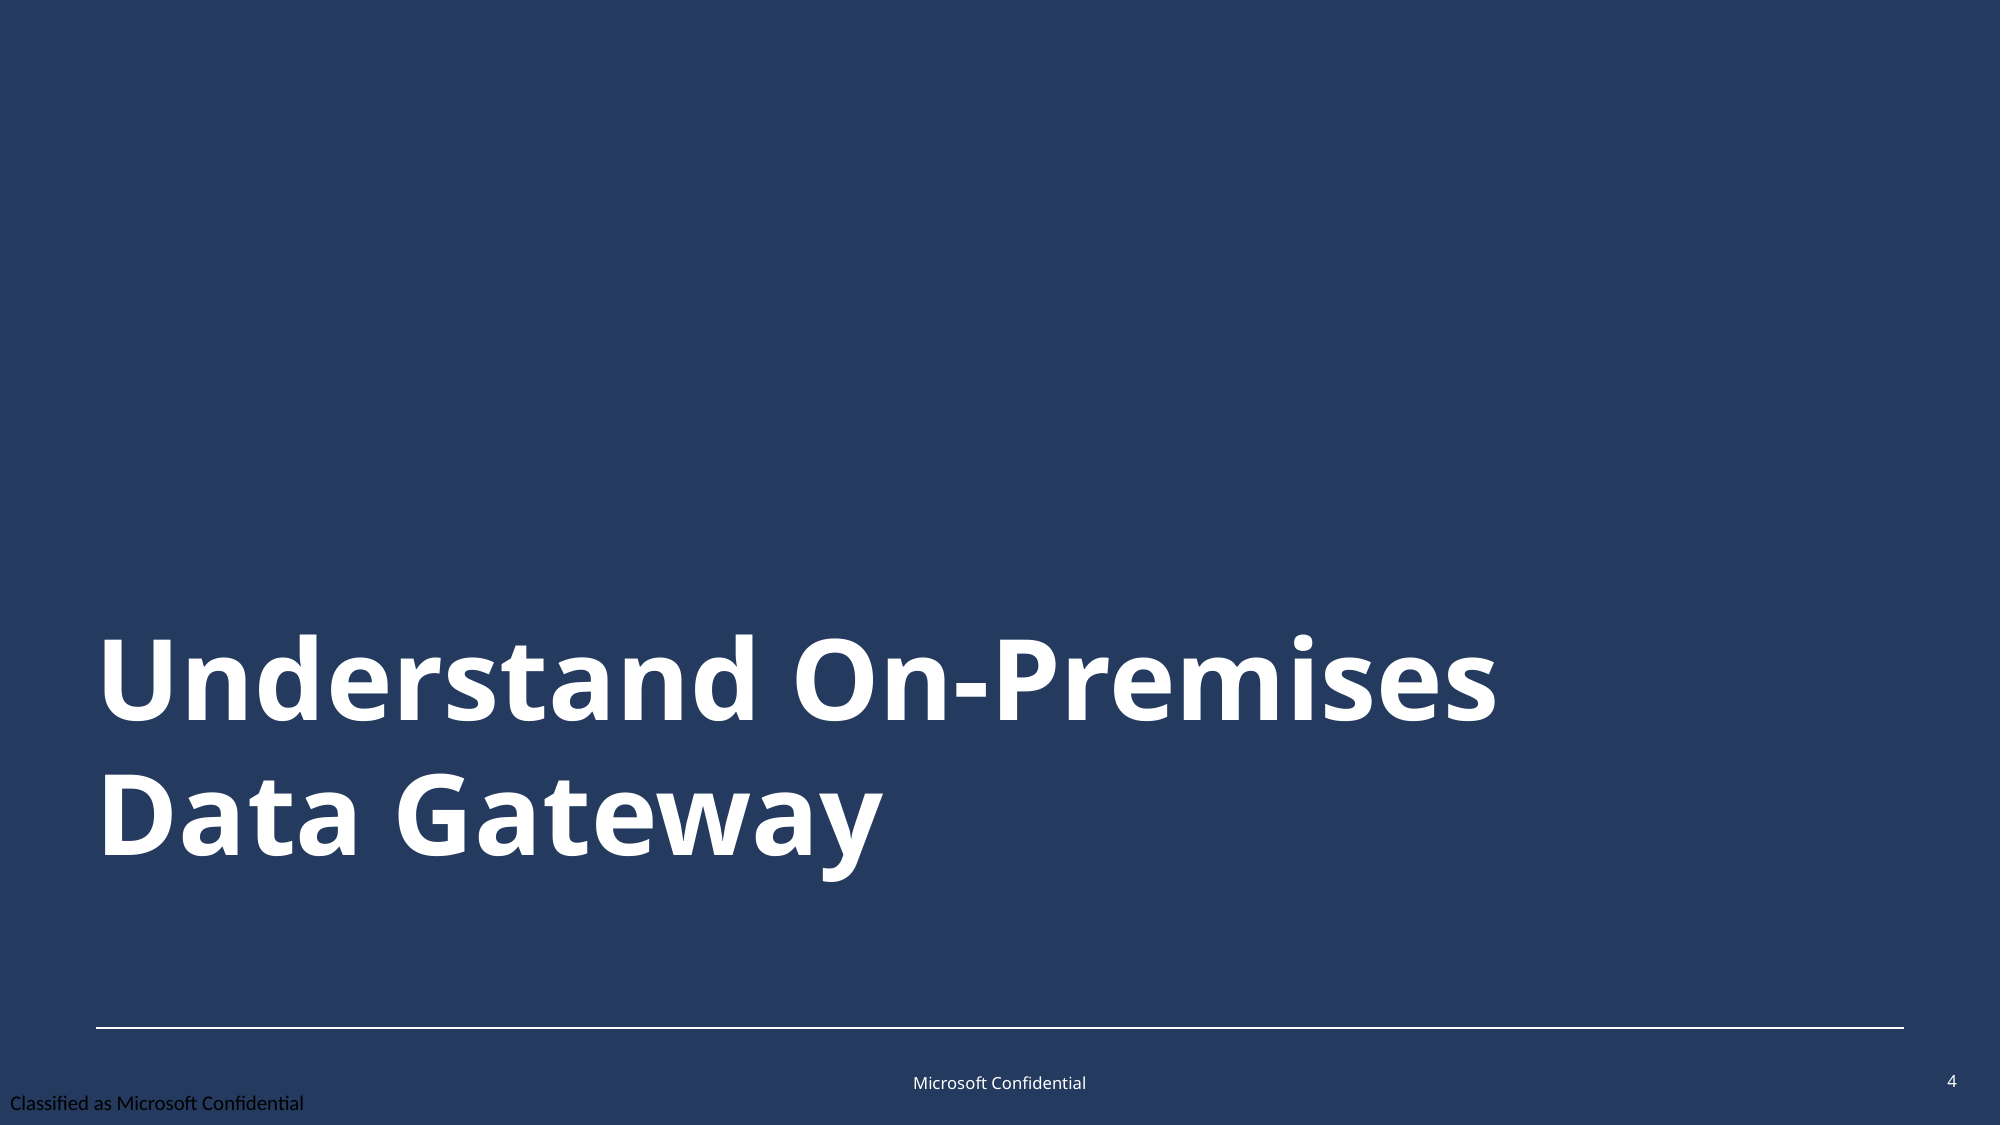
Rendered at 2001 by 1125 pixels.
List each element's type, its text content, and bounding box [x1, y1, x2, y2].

slide_number 4 [1918, 1072, 1986, 1093]
footer Microsoft Confidential [662, 1072, 1338, 1093]
title Understand On-Premises Data Gateway [95, 605, 1736, 878]
